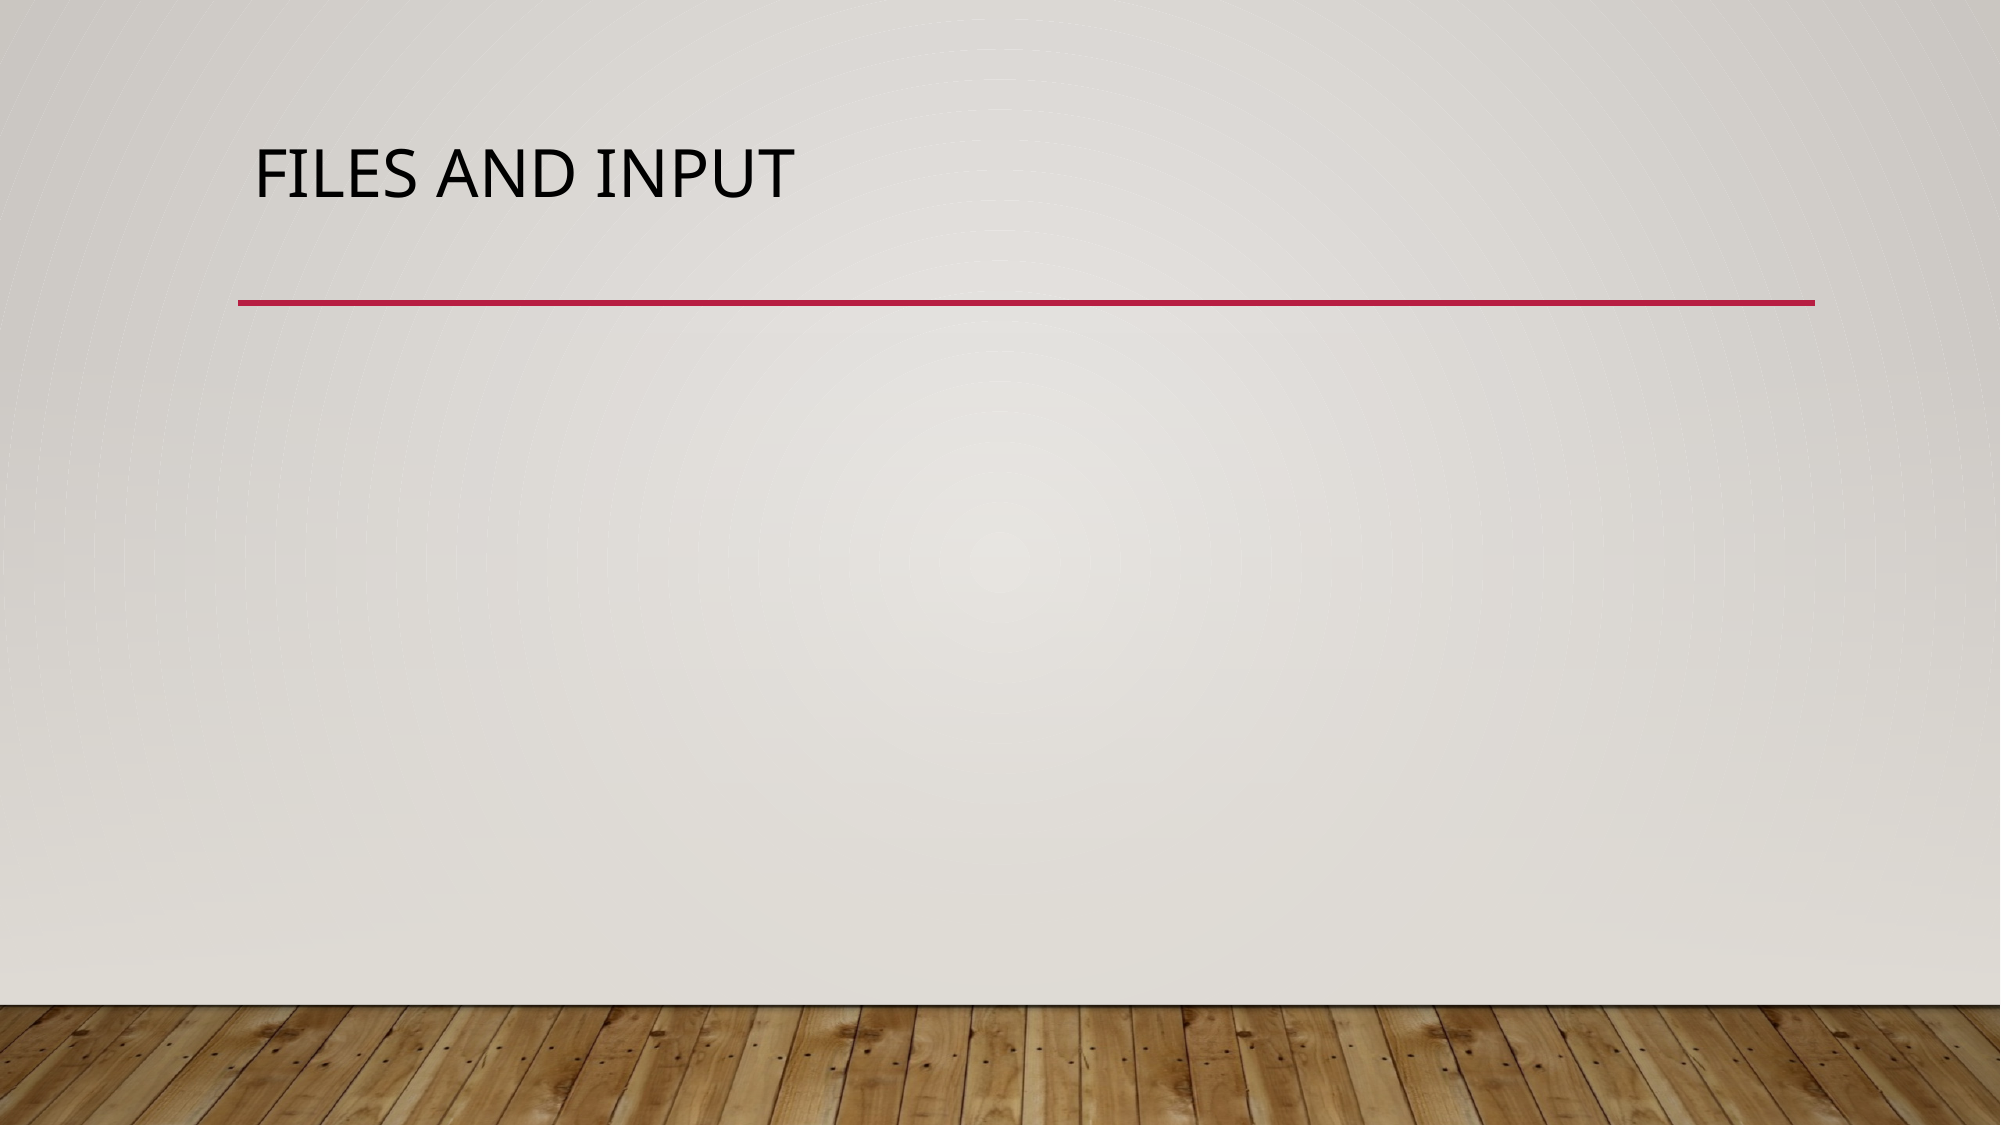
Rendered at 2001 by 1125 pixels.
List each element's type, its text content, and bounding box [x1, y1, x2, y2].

picture [0, 1005, 2000, 1125]
title Files and Input [238, 131, 1814, 305]
